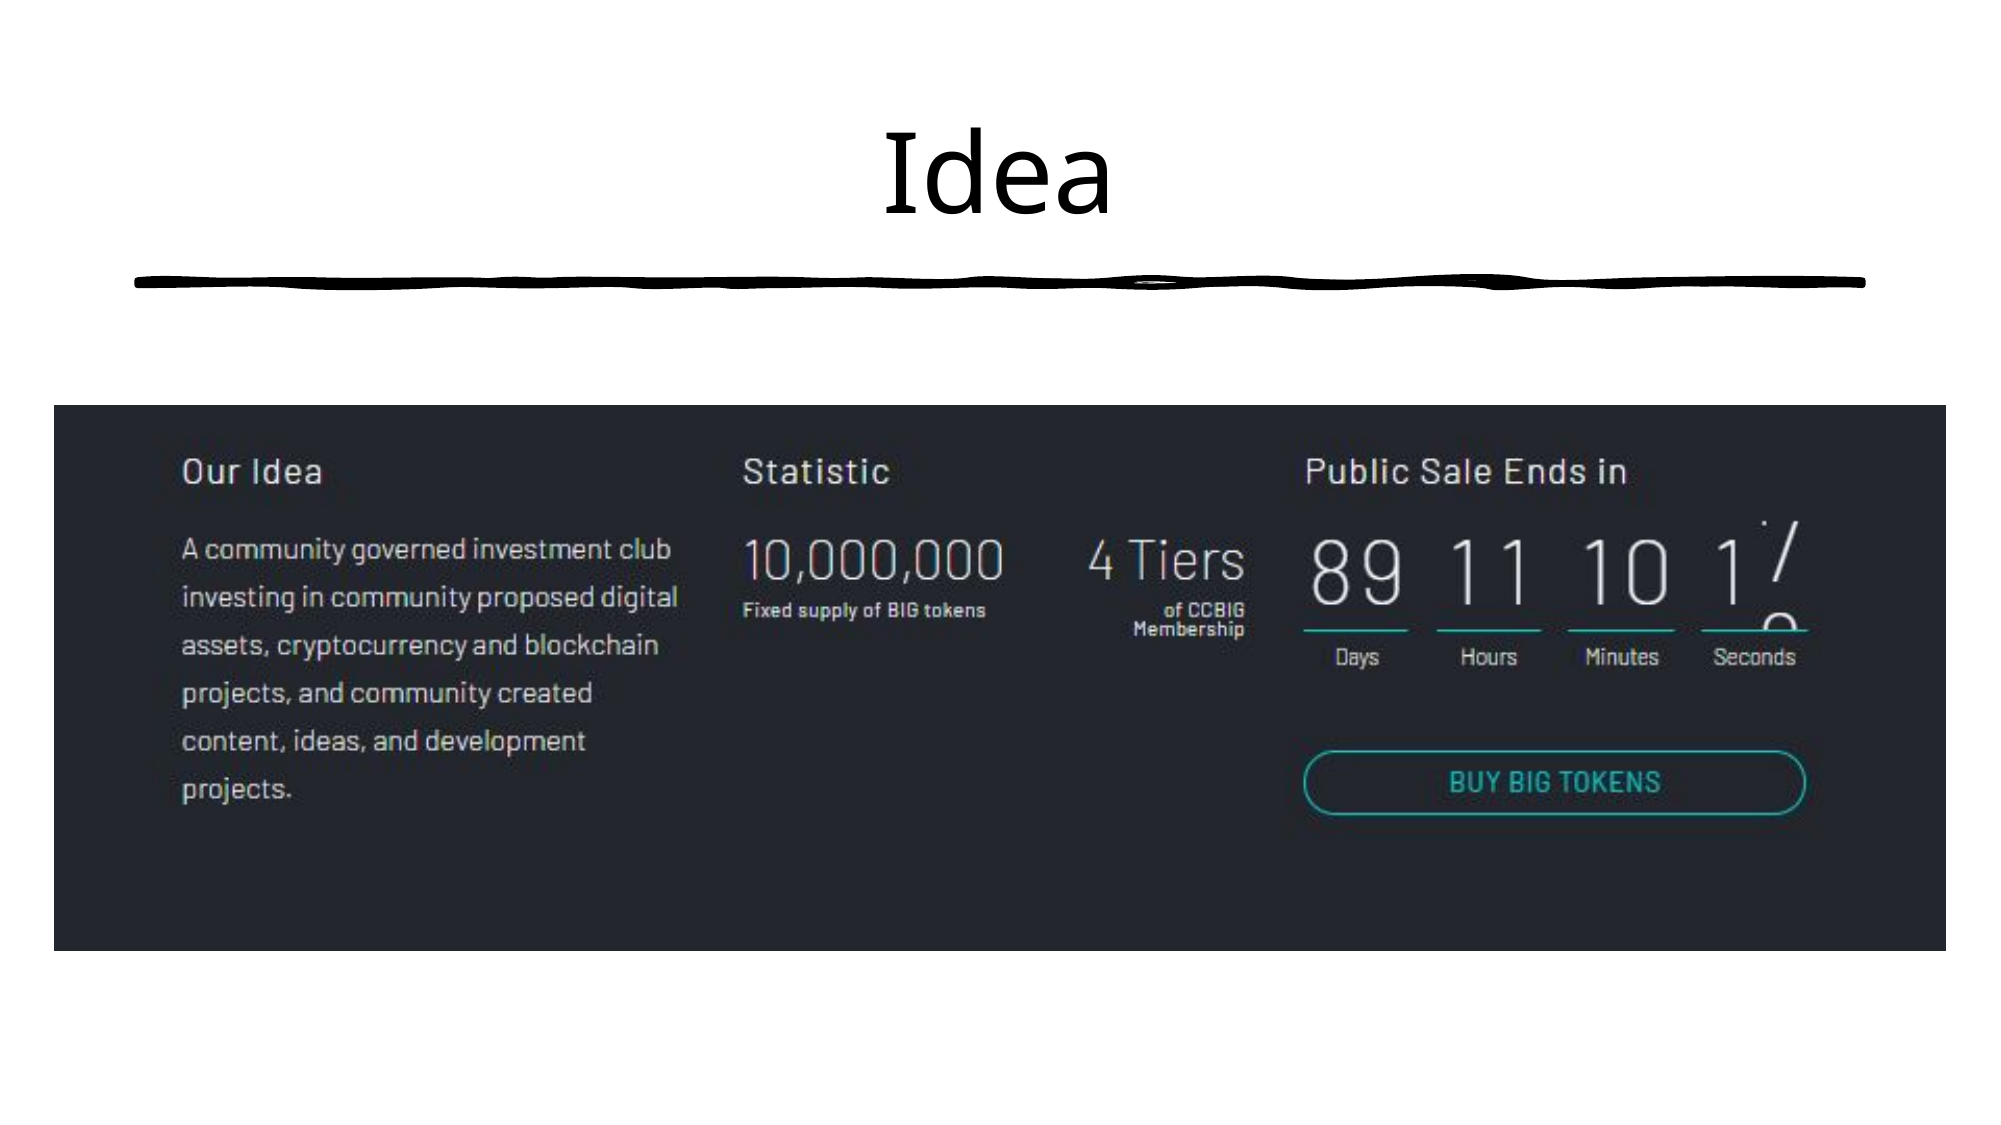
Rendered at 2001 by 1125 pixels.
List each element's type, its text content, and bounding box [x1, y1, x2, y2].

title Idea [0, 59, 2000, 278]
picture [54, 405, 1946, 951]
